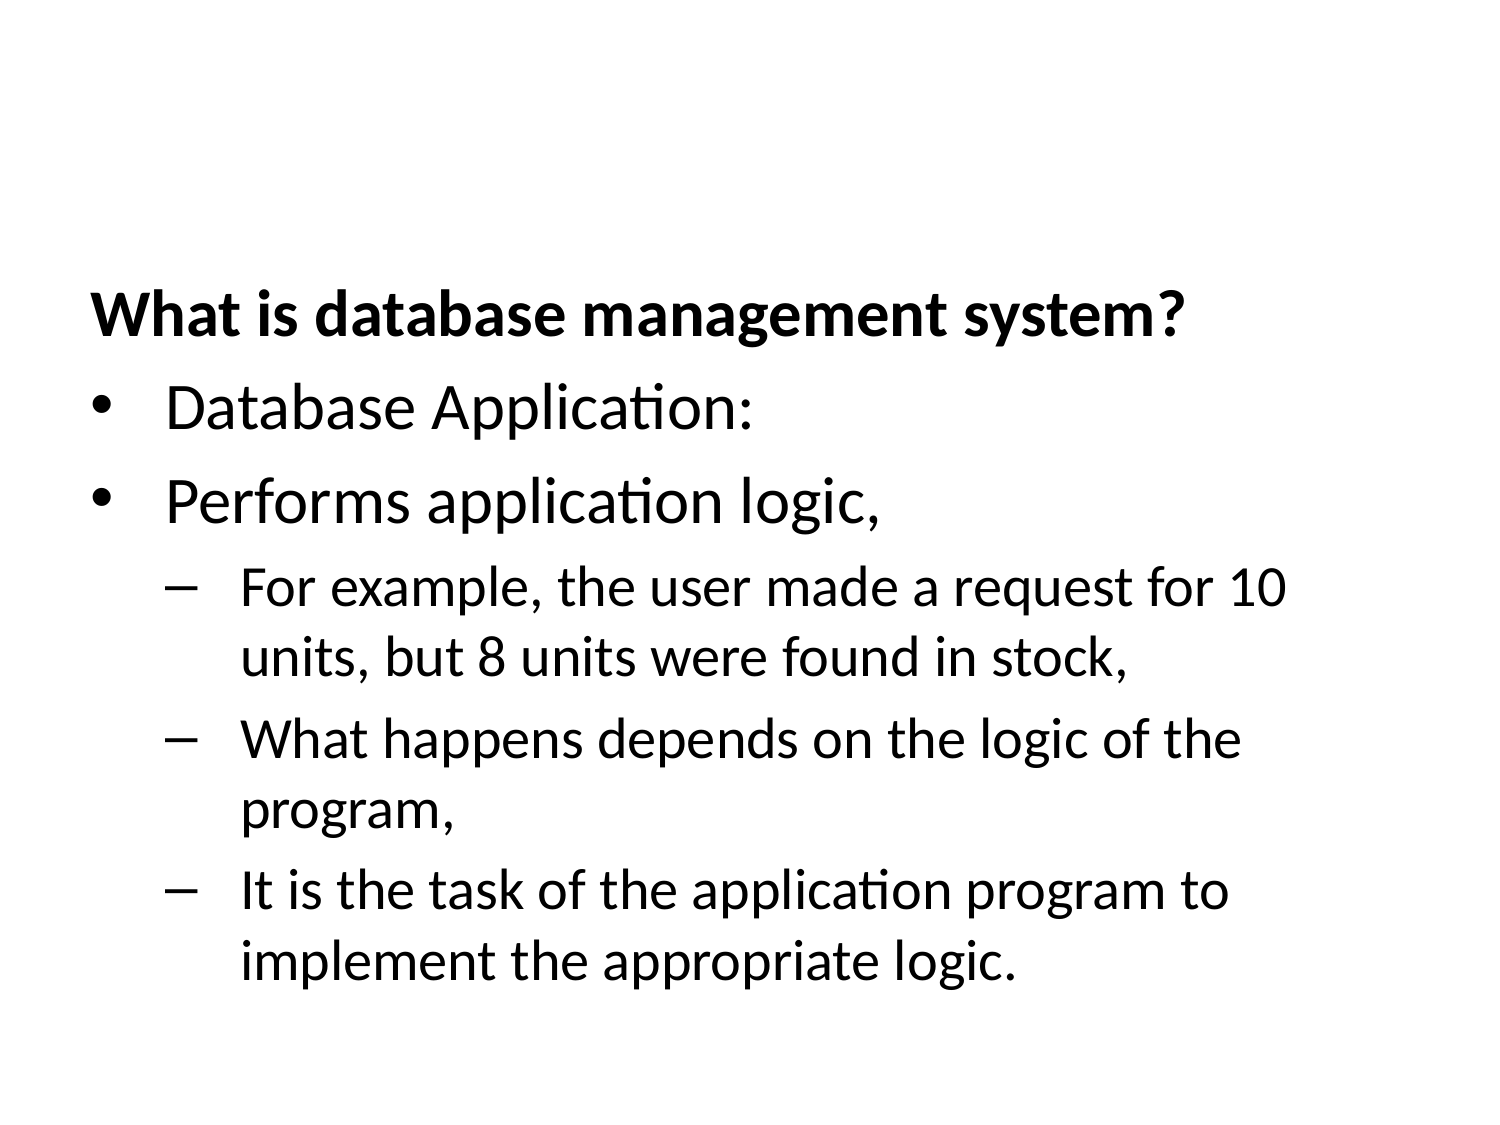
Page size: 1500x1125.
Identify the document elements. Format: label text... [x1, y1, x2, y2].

list What is database management system? Database Application: Performs application logic, For example, the user made a request for 10 units, but 8 units were found in stock, What happens depends on the logic of the program, It is the task of the application program to implement the appropriate logic. [75, 262, 1425, 1005]
